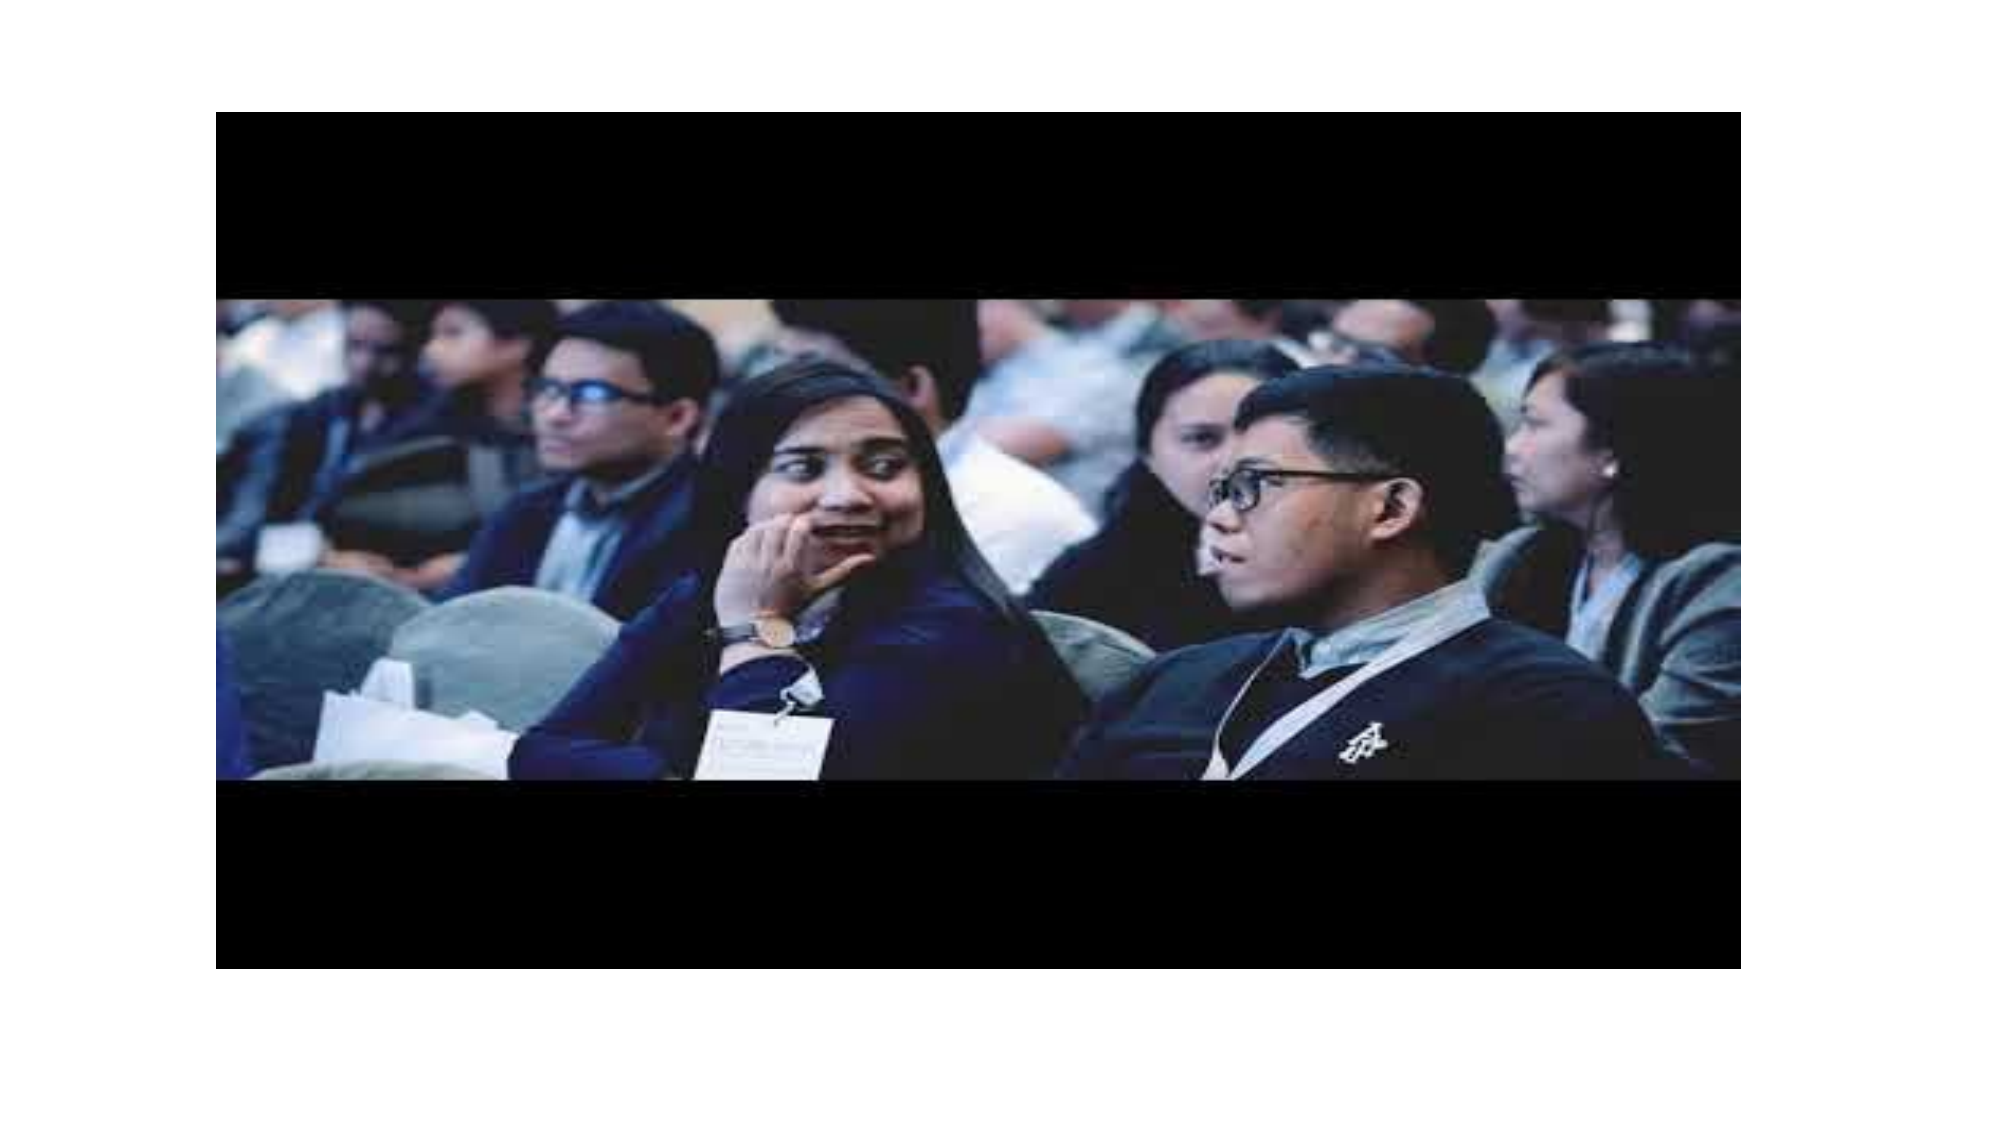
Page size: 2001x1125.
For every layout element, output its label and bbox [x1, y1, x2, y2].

list [215, 111, 1742, 970]
